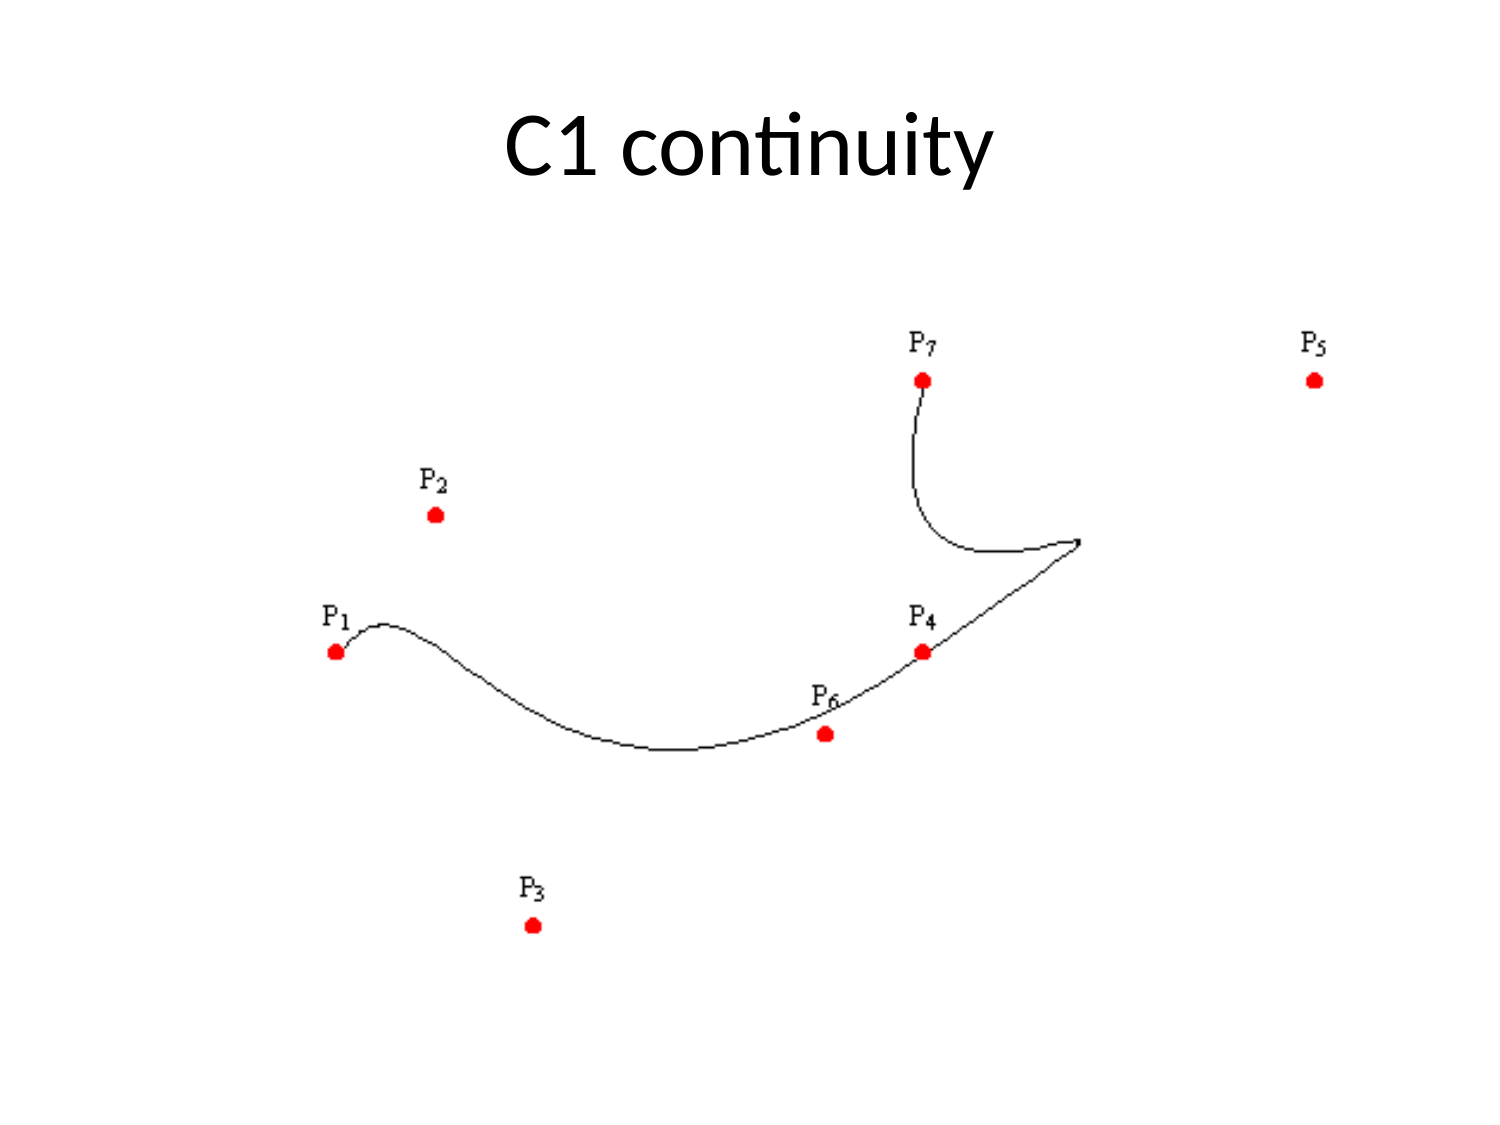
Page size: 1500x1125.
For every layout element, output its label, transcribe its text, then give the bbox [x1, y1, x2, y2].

title C1 continuity [75, 45, 1425, 233]
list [269, 316, 1383, 950]
